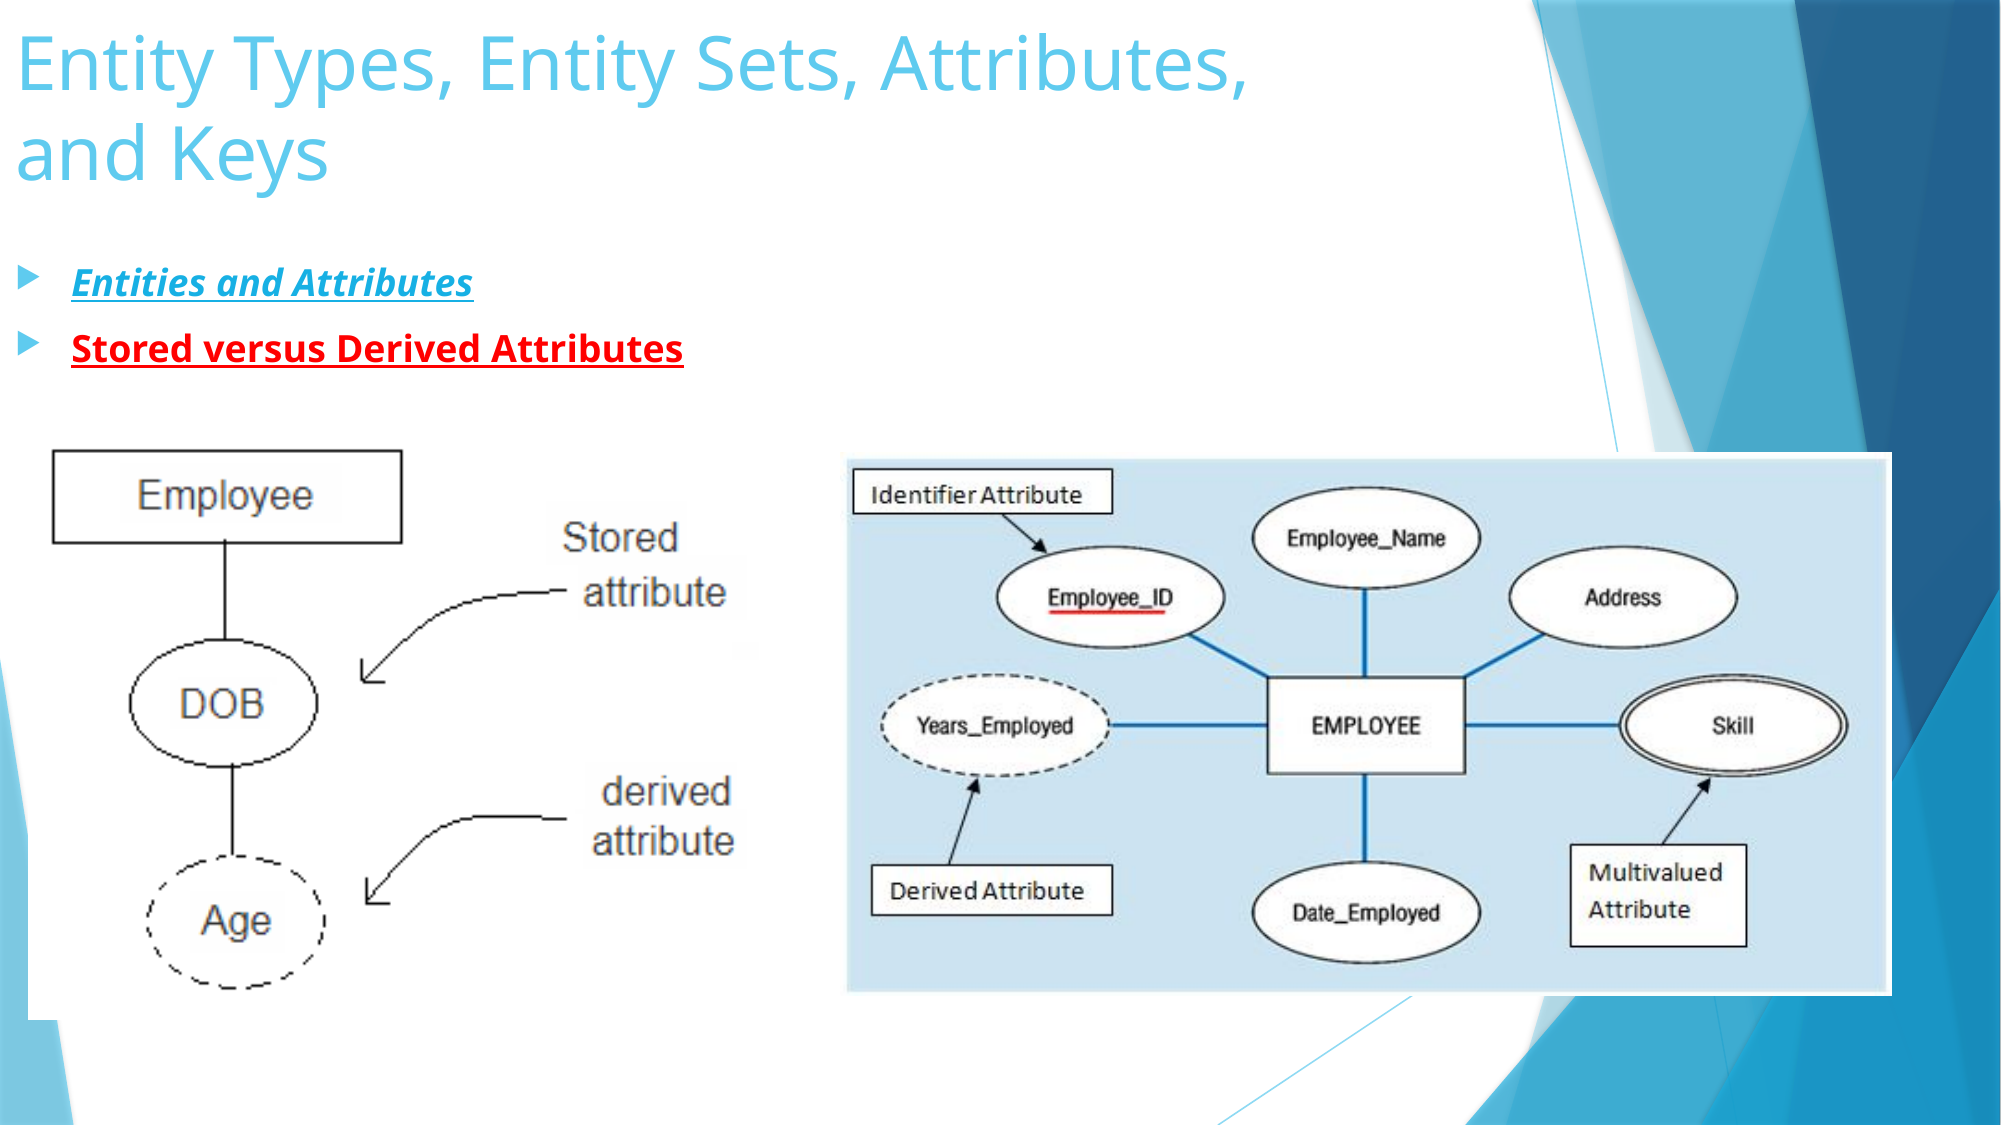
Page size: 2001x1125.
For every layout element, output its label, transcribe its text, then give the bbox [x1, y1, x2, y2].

title Entity Types, Entity Sets, Attributes, and Keys [0, 7, 1411, 185]
picture [27, 427, 1892, 1020]
list Entities and Attributes Stored versus Derived Attributes [0, 185, 1483, 940]
